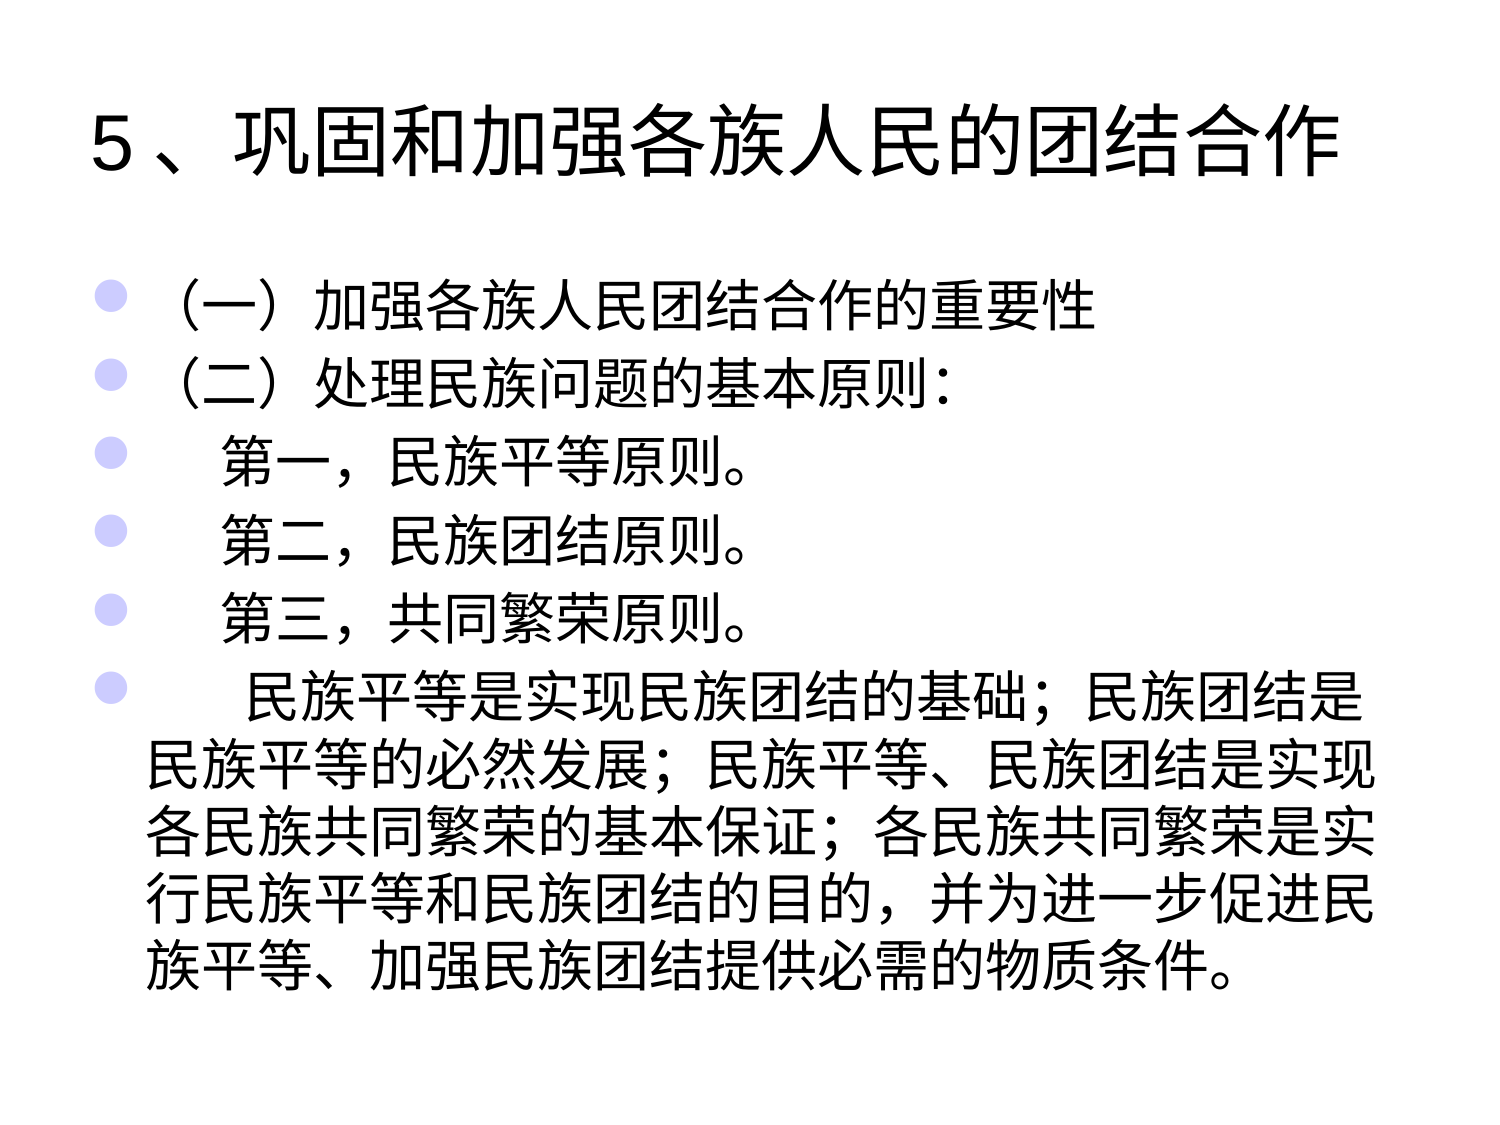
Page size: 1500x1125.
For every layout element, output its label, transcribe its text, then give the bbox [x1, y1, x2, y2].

title 5、巩固和加强各族人民的团结合作 [75, 45, 1425, 233]
list （一）加强各族人民团结合作的重要性 （二）处理民族问题的基本原则： 第一，民族平等原则。 第二，民族团结原则。 第三，共同繁荣原则。 民族平等是实现民族团结的基础；民族团结是民族平等的必然发展；民族平等、民族团结是实现各民族共同繁荣的基本保证；各民族共同繁荣是实行民族平等和民族团结的目的，并为进一步促进民族平等、加强民族团结提供必需的物质条件。 [75, 262, 1425, 1006]
